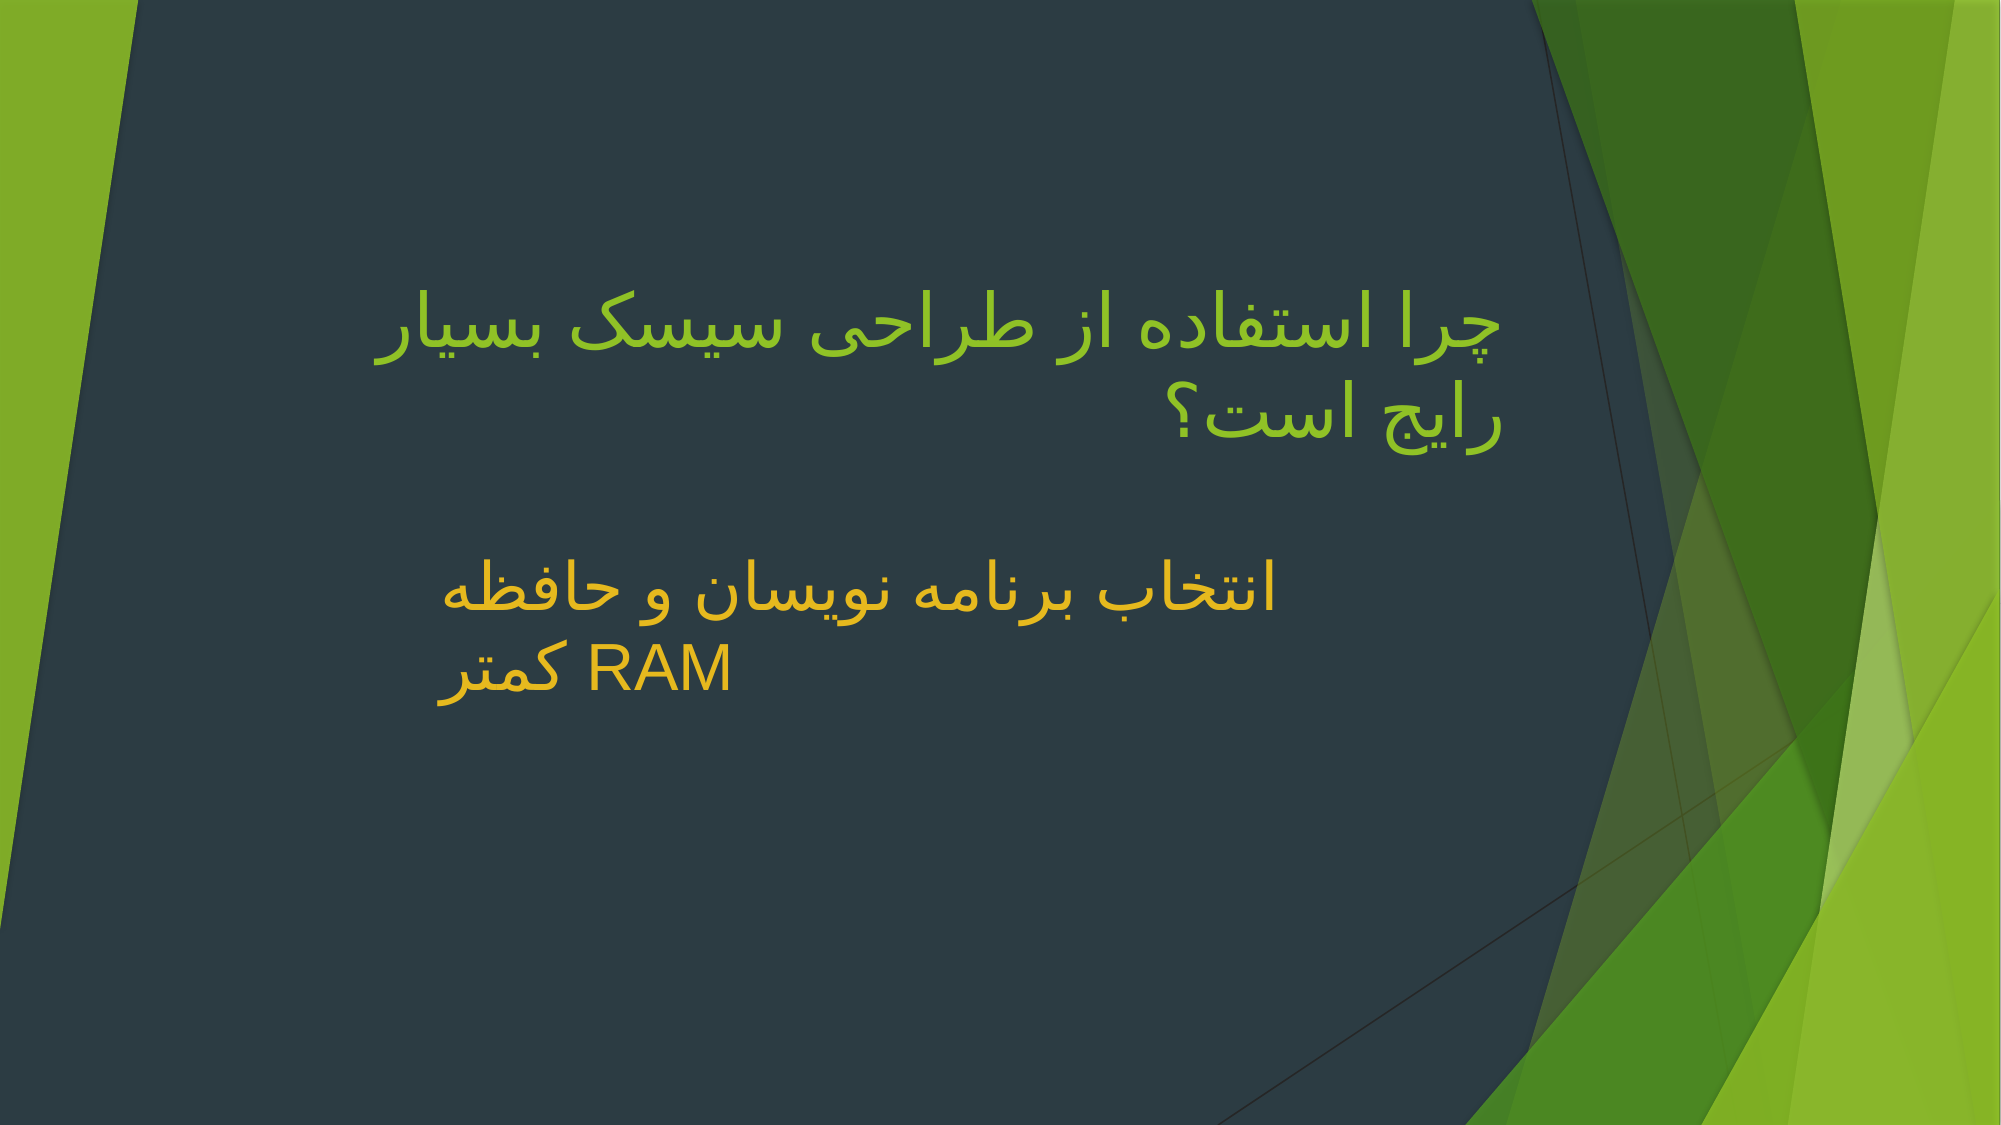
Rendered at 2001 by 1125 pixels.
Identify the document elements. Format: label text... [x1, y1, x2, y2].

subtitle انتخاب برنامه نویسان و حافظه RAM کمتر [425, 536, 1437, 717]
title چرا استفاده از طراحی سیسک بسیار رایج است؟ [247, 190, 1522, 461]
